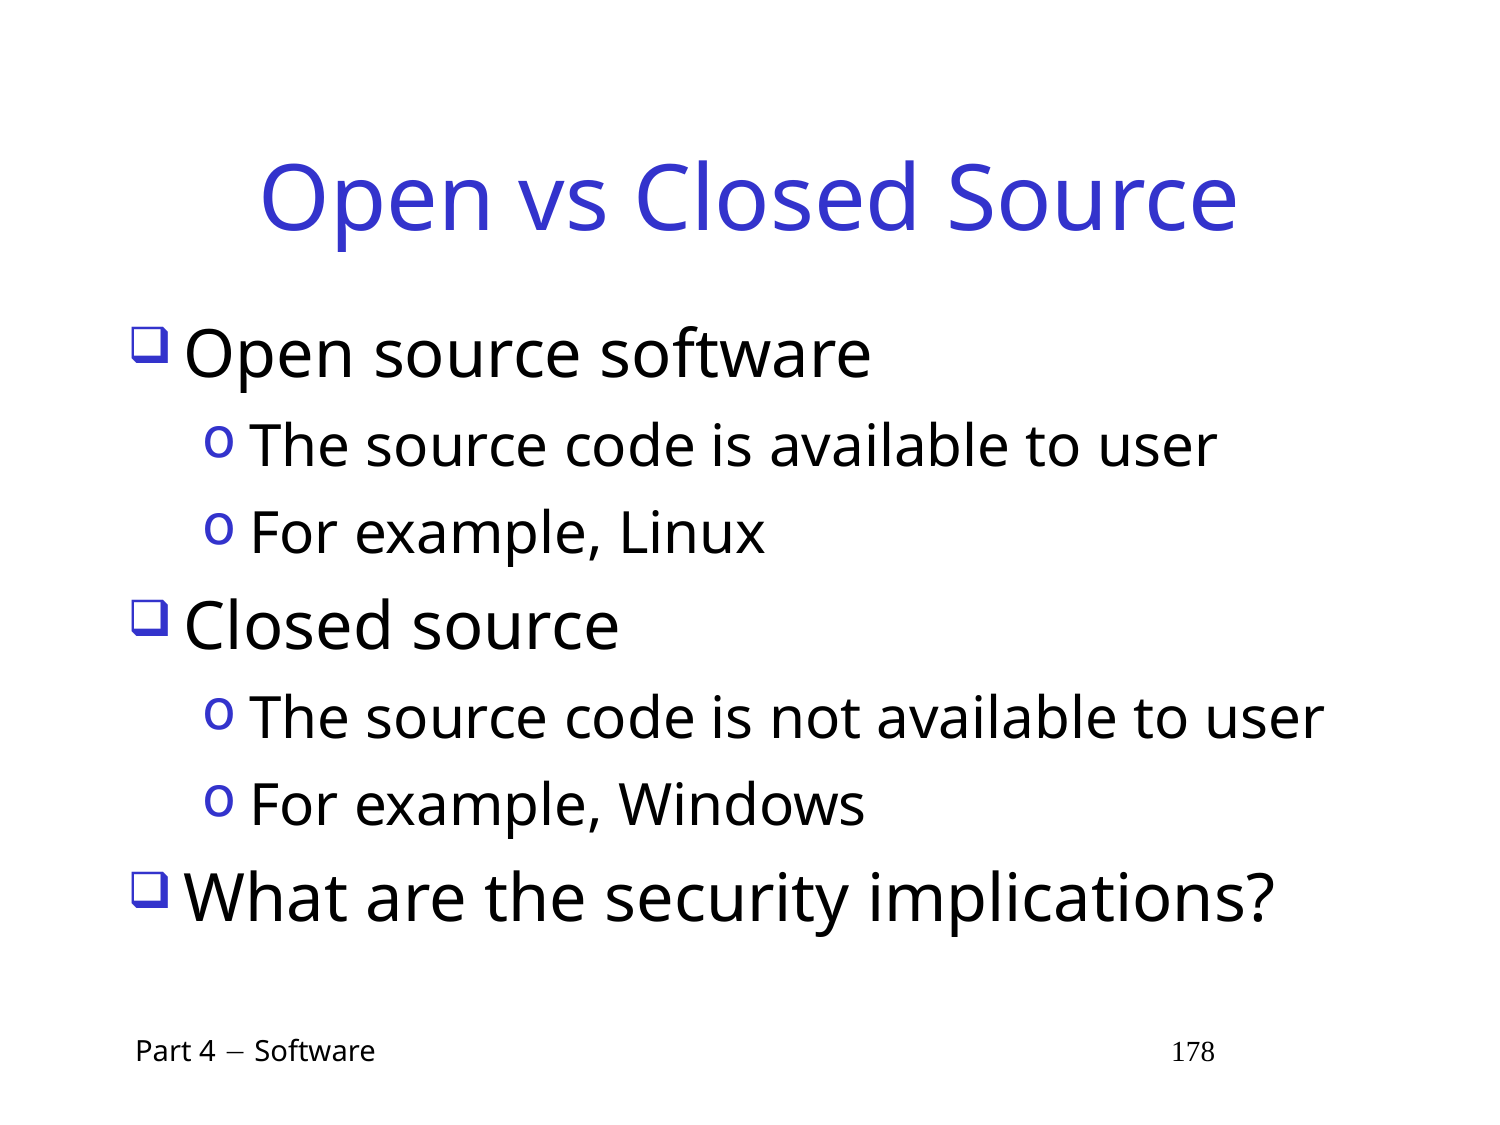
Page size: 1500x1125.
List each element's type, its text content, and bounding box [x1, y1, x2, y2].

list Open source software The source code is available to user For example, Linux Closed source The source code is not available to user For example, Windows What are the security implications? [112, 312, 1388, 988]
footer Part 4  Software 178 [112, 1024, 1401, 1101]
title Open vs Closed Source [112, 99, 1388, 288]
